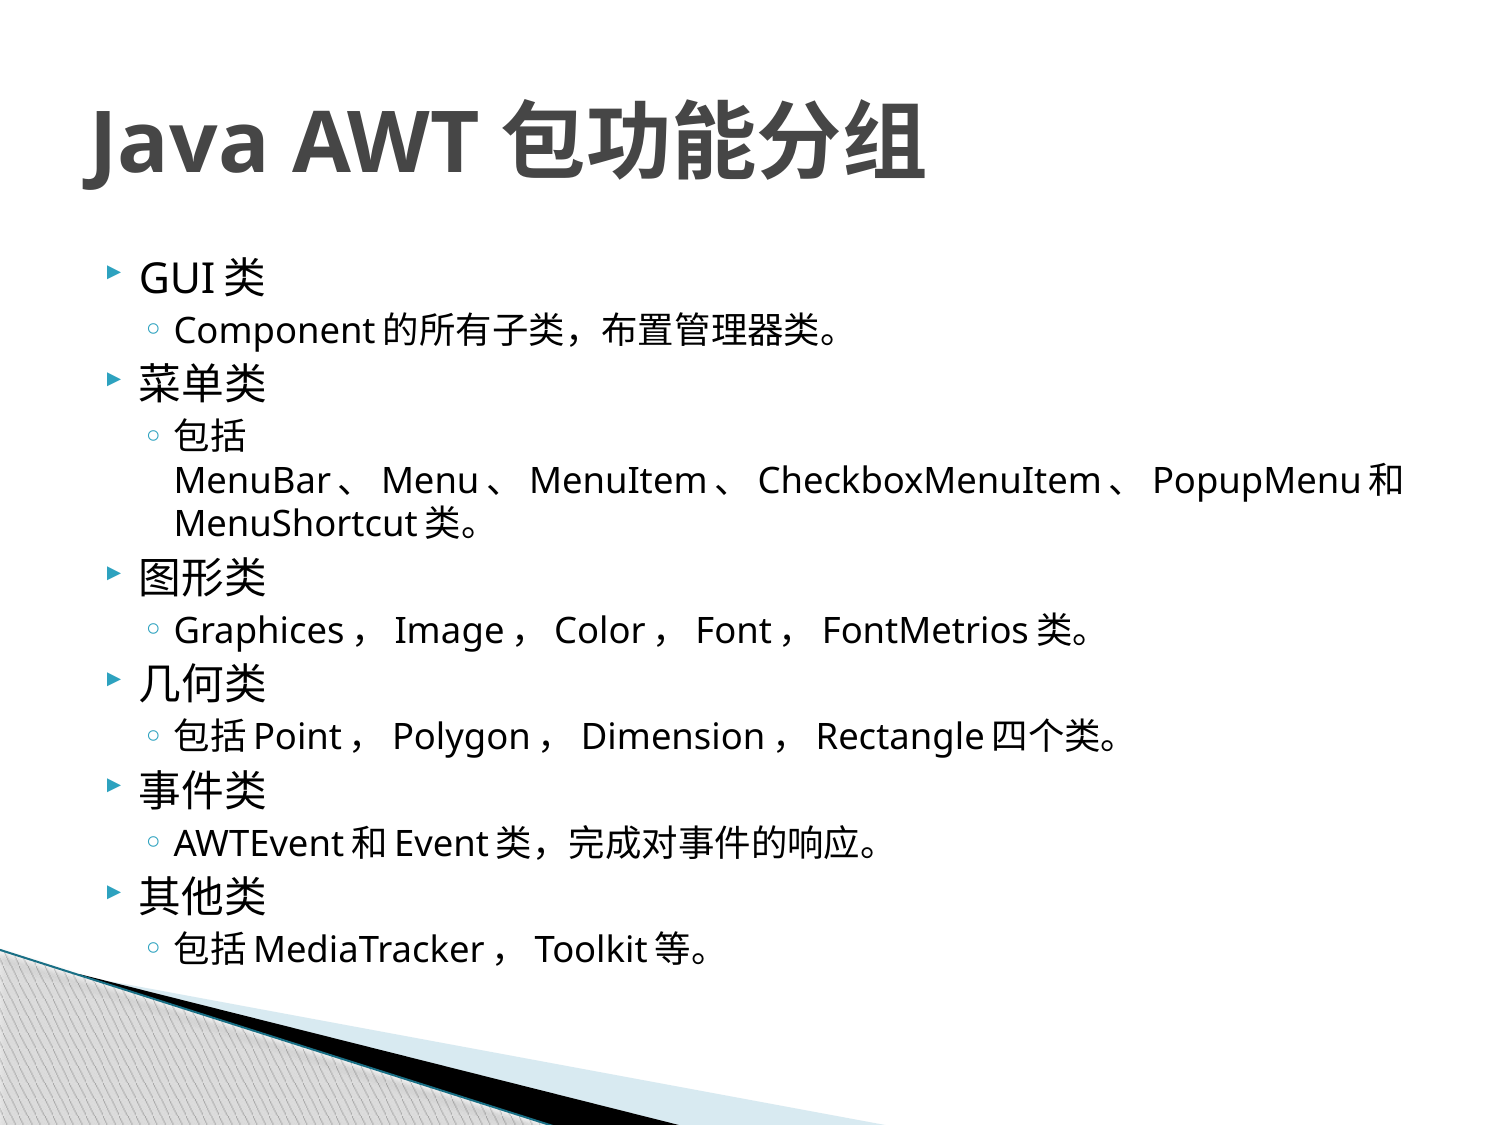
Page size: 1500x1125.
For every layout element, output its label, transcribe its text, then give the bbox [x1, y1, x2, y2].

title Java AWT包功能分组 [75, 45, 1425, 233]
list GUI类 Component的所有子类，布置管理器类。 菜单类 包括MenuBar、Menu、MenuItem、CheckboxMenuItem、PopupMenu和MenuShortcut类。 图形类 Graphices，Image，Color，Font，FontMetrios类。 几何类 包括Point，Polygon，Dimension，Rectangle四个类。 事件类 AWTEvent和Event类，完成对事件的响应。 其他类 包括MediaTracker，Toolkit等。 [75, 243, 1425, 986]
